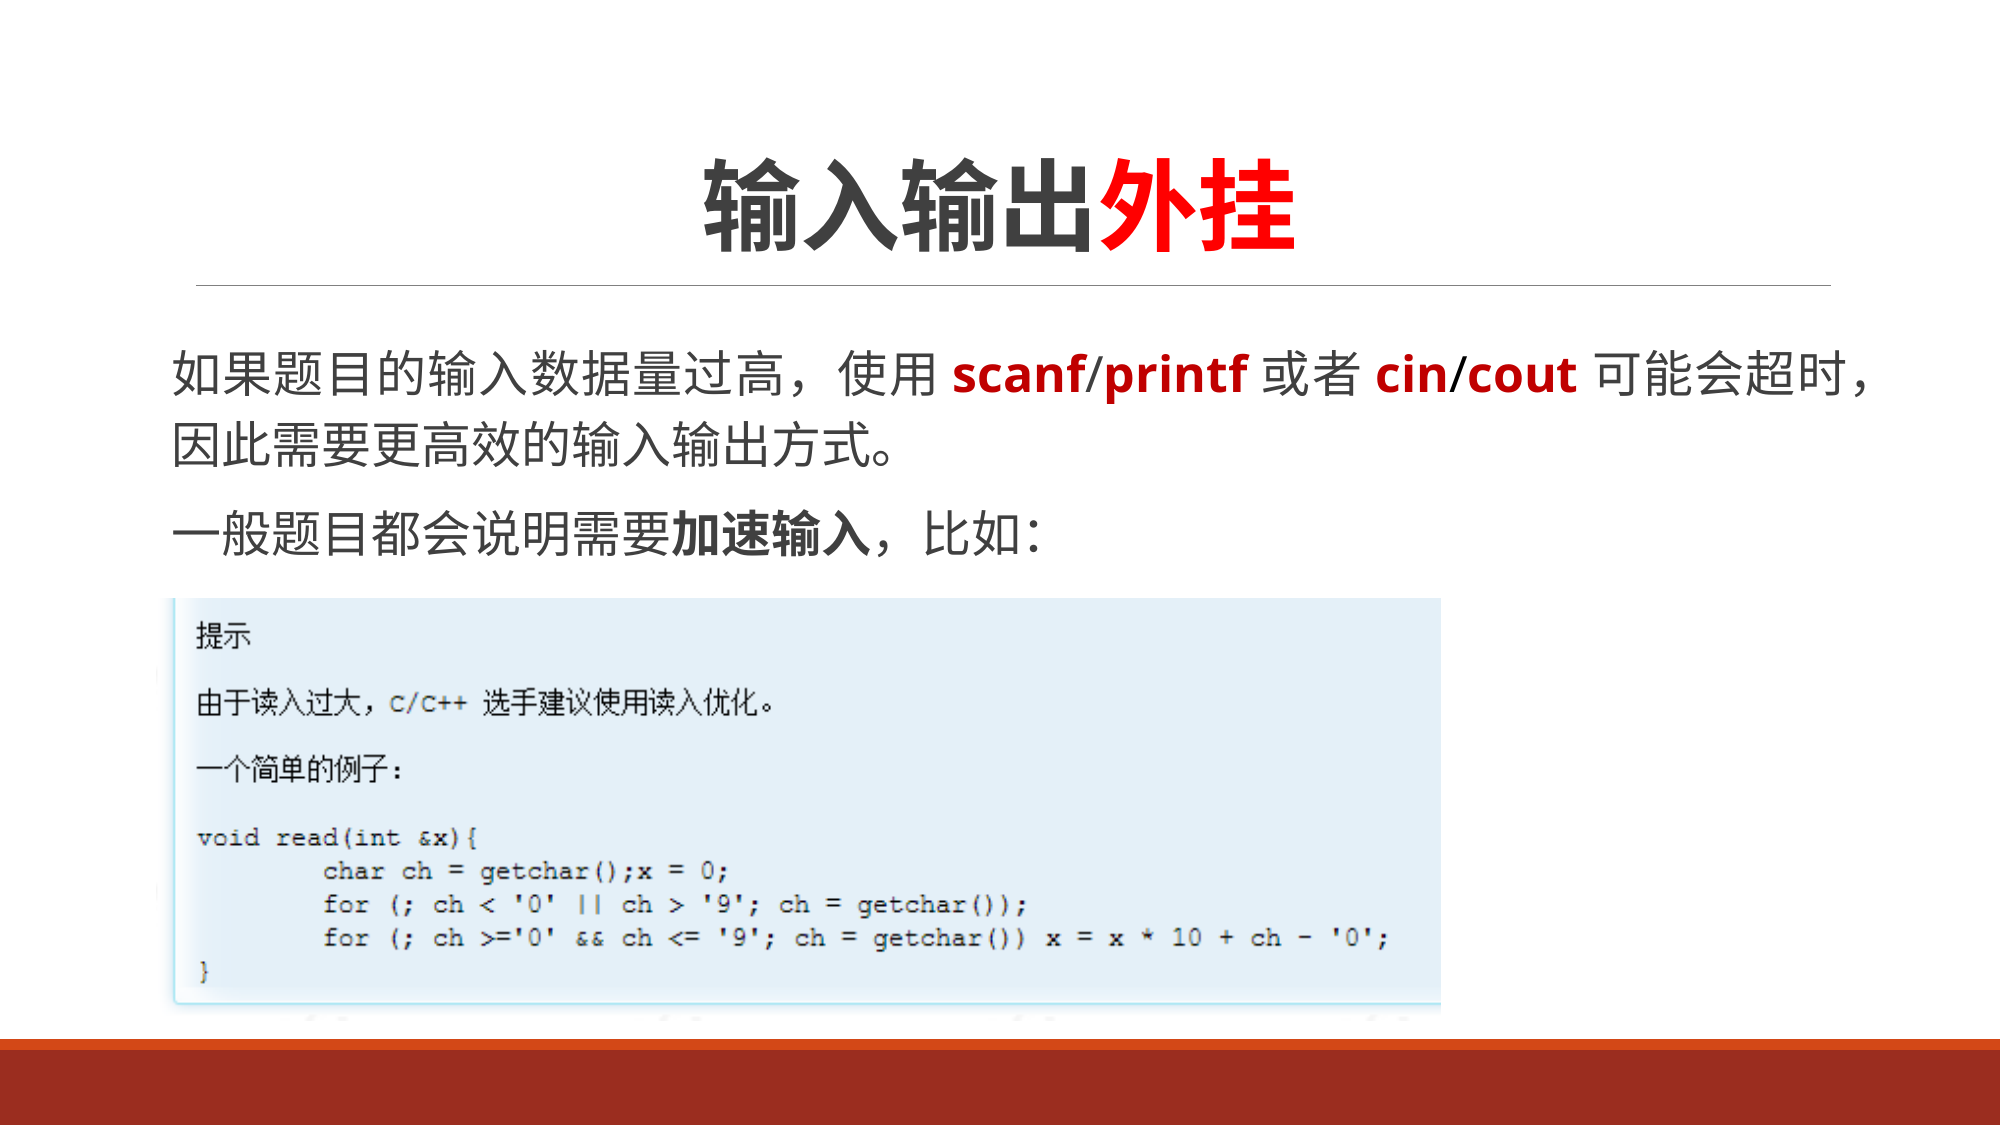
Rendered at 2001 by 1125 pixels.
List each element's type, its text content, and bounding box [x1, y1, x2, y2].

picture [155, 597, 1441, 1021]
title 输入输出外挂 [187, 99, 1813, 272]
list 如果题目的输入数据量过高，使用scanf/printf或者cin/cout可能会超时，因此需要更高效的输入输出方式。 一般题目都会说明需要加速输入，比如： [156, 322, 1899, 906]
